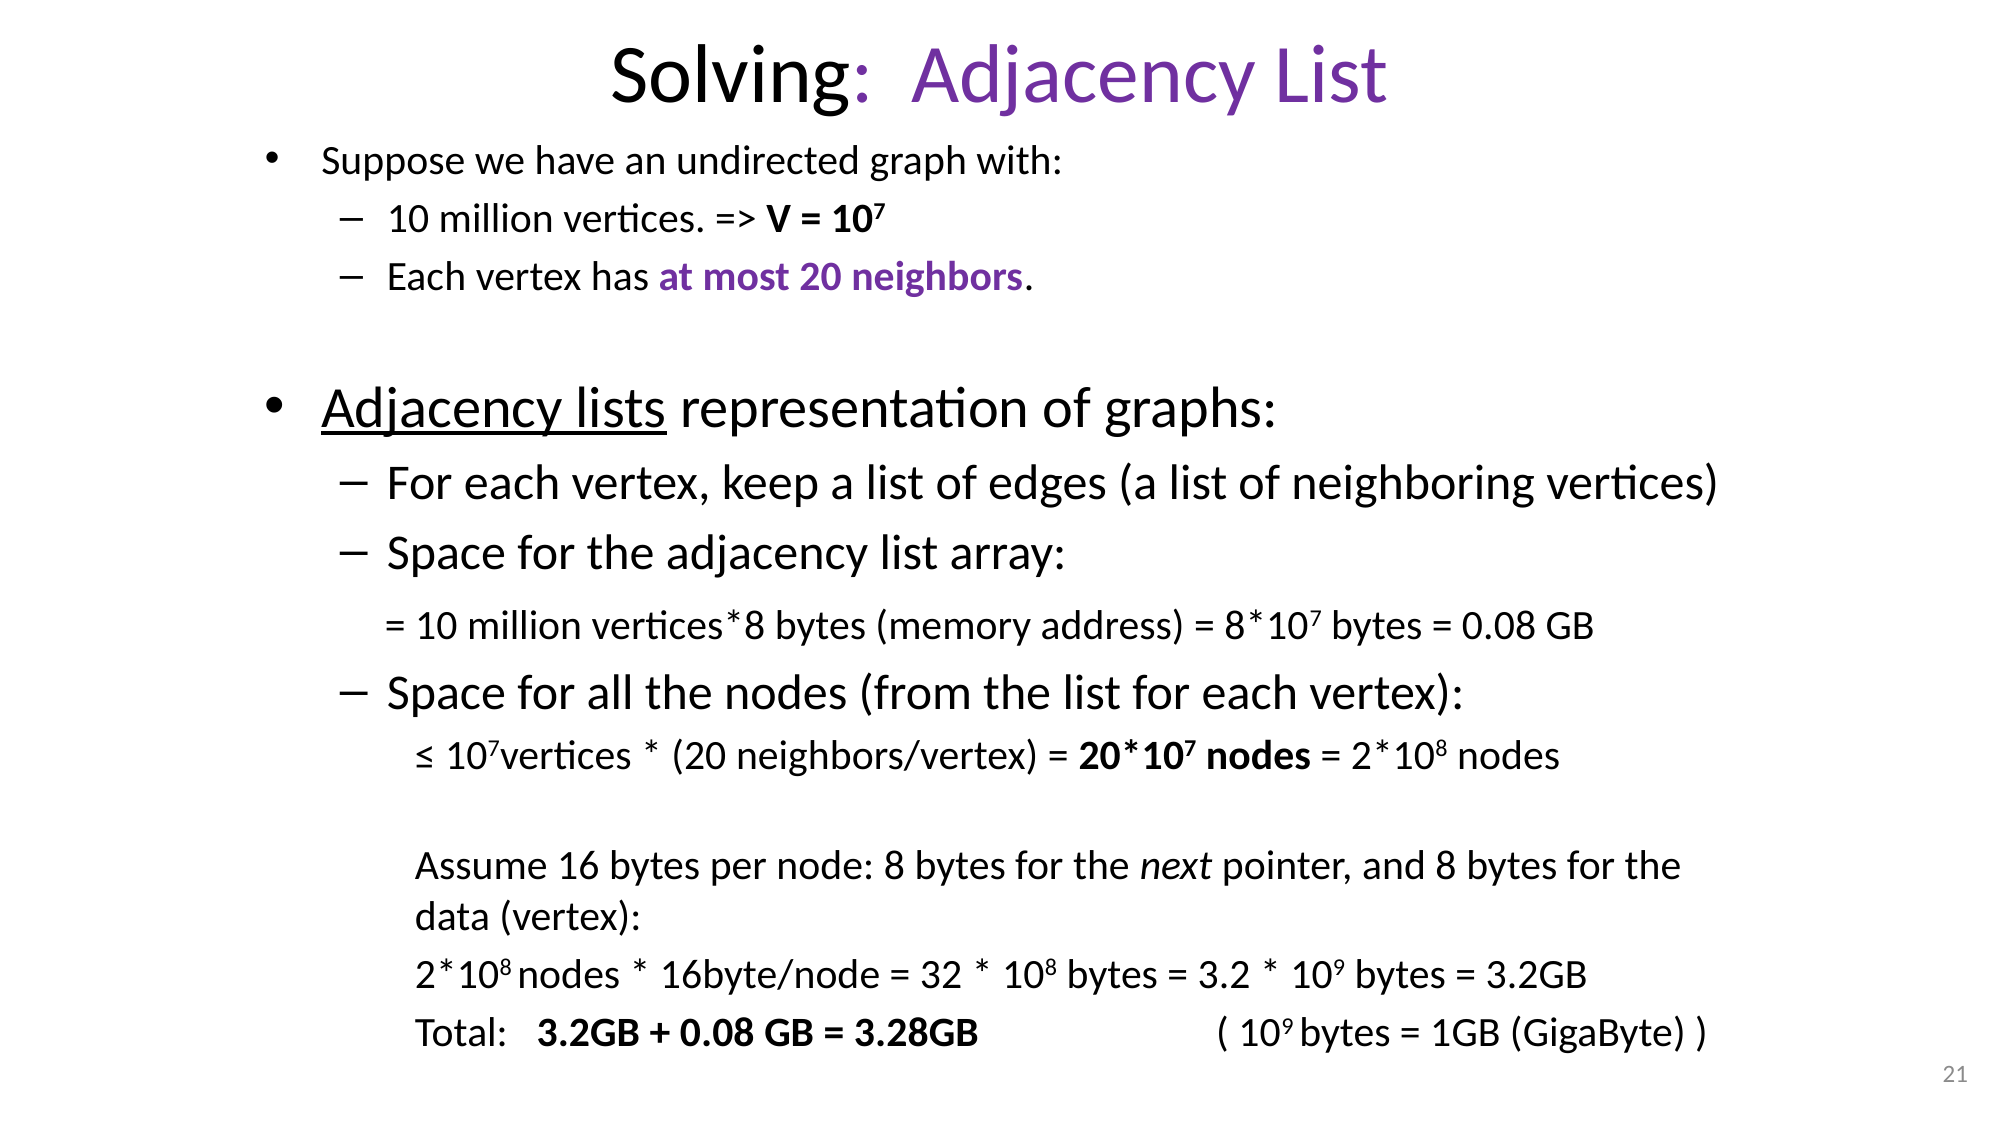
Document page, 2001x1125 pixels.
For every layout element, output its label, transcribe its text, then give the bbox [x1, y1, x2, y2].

title Solving: Adjacency List [324, 0, 1675, 125]
list Suppose we have an undirected graph with: 10 million vertices. => V = 107 Each vertex has at most 20 neighbors. Adjacency lists representation of graphs: For each vertex, keep a list of edges (a list of neighboring vertices) Space for the adjacency list array: = 10 million vertices*8 bytes (memory address) = 8*107 bytes = 0.08 GB Space for all the nodes (from the list for each vertex): ≤ 107vertices * (20 neighbors/vertex) = 20*107 nodes = 2*108 nodes Assume 16 bytes per node: 8 bytes for the next pointer, and 8 bytes for the data (vertex): 2*108 nodes * 16byte/node = 32 * 108 bytes = 3.2 * 109 bytes = 3.2GB Total: 3.2GB + 0.08 GB = 3.28GB ( 109 bytes = 1GB (GigaByte) ) [249, 125, 1750, 1025]
slide_number 21 [1516, 1042, 1984, 1103]
